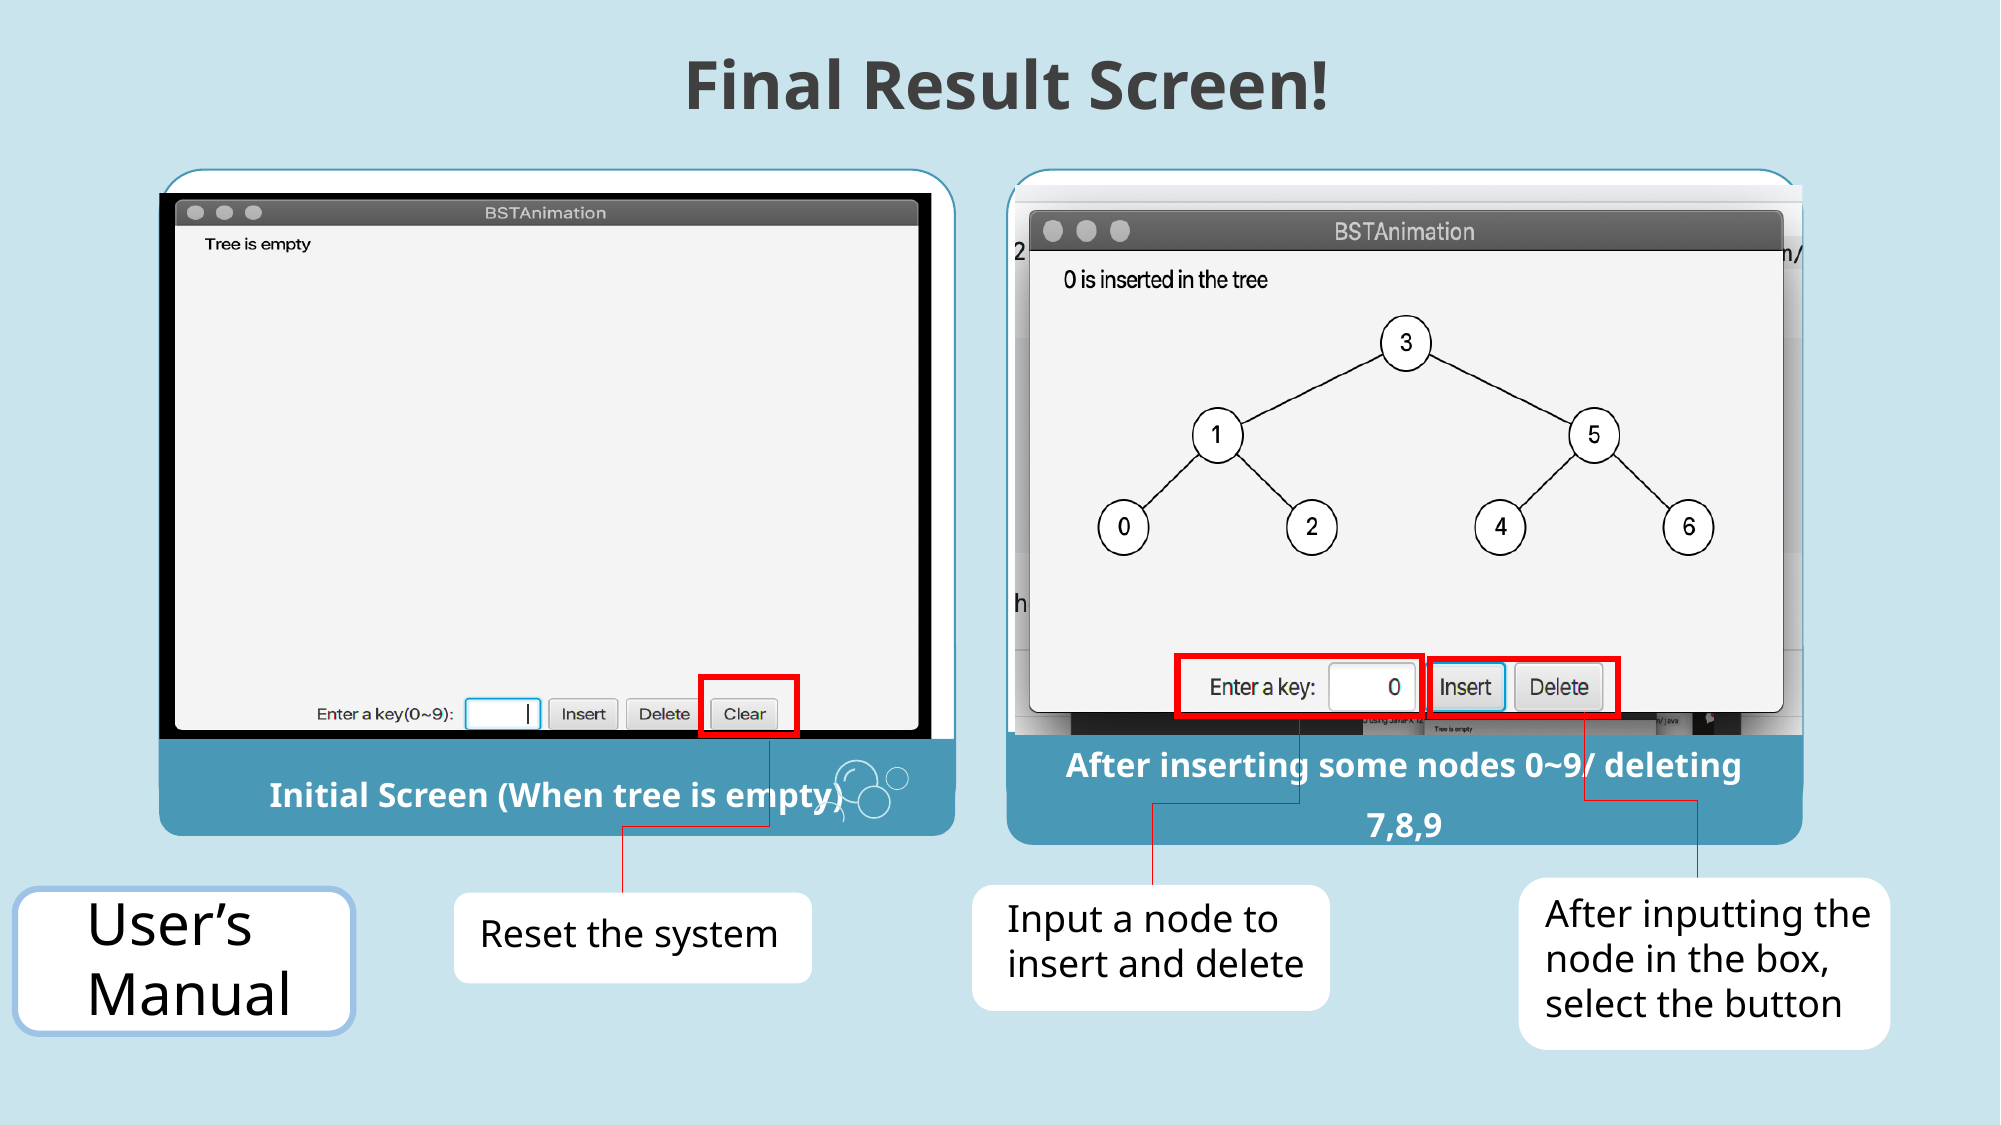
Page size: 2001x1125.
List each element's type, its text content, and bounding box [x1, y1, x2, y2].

text_box [315, 887, 355, 1035]
text_box [1517, 876, 1889, 1051]
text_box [1553, 743, 1729, 857]
picture [1015, 185, 1803, 735]
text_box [610, 752, 782, 900]
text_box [1140, 728, 1313, 876]
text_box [814, 759, 909, 822]
text_box [971, 883, 1331, 1012]
text_box [13, 887, 72, 1035]
text_box User’s Manual [72, 879, 315, 1035]
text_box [159, 620, 956, 836]
text_box [1016, 168, 1794, 185]
text_box After inputting the node in the box, select the button [1530, 882, 1901, 1033]
text_box [163, 168, 956, 620]
picture [159, 193, 932, 739]
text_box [1006, 620, 1140, 845]
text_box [1313, 735, 1803, 845]
text_box [1006, 186, 1015, 620]
text_box Final Result Screen! [506, 35, 1507, 131]
text_box Reset the system [464, 902, 835, 963]
text_box Input a node to insert and delete [992, 887, 1363, 993]
text_box [452, 891, 813, 985]
